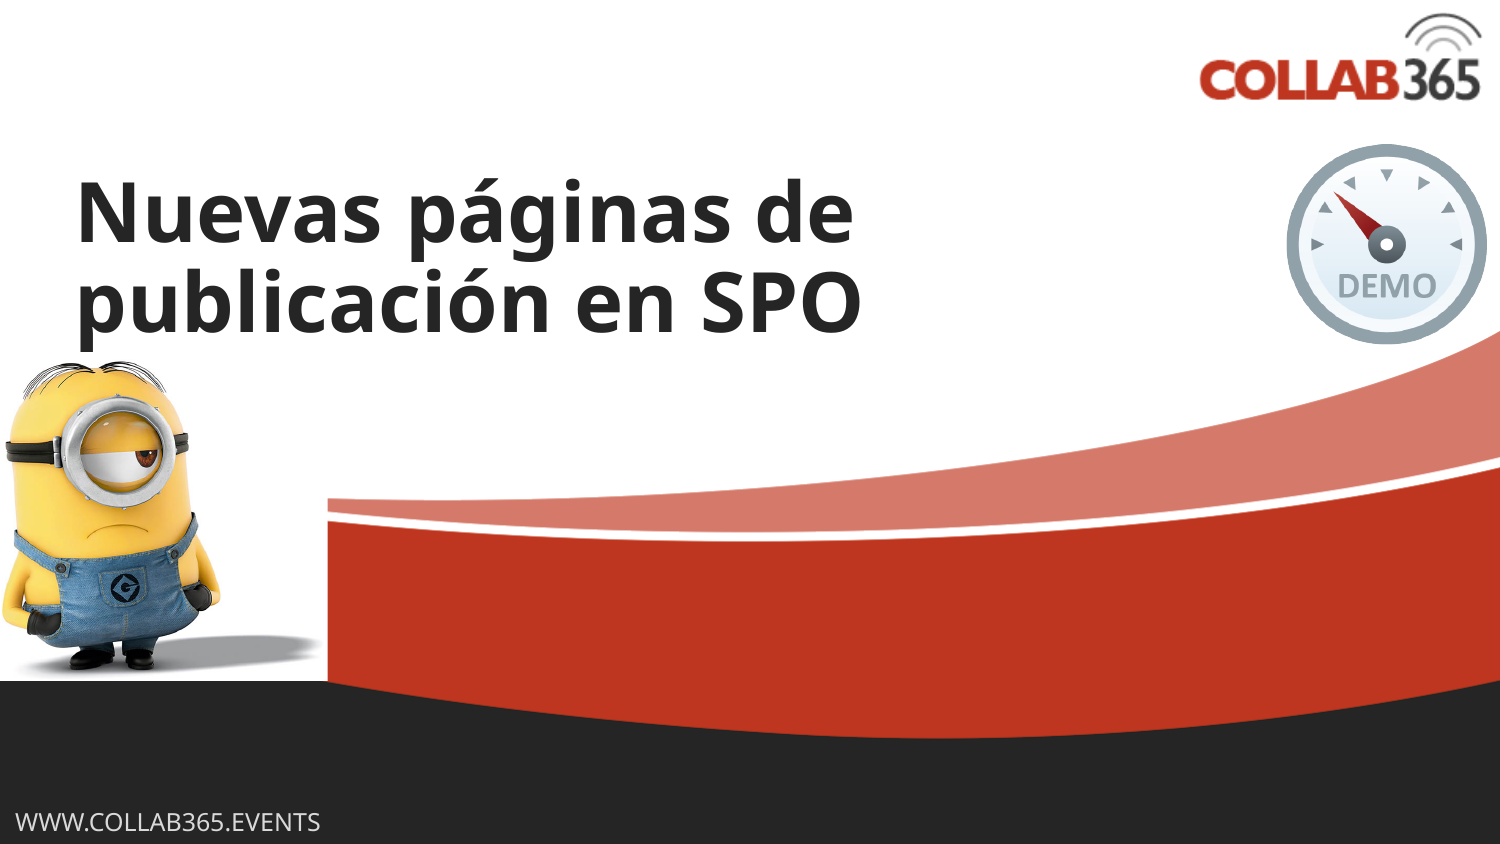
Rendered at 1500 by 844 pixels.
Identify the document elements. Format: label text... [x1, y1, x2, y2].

picture [0, 143, 1500, 844]
picture [1195, 8, 1486, 119]
list Nuevas páginas de publicación en SPO [59, 163, 1257, 350]
